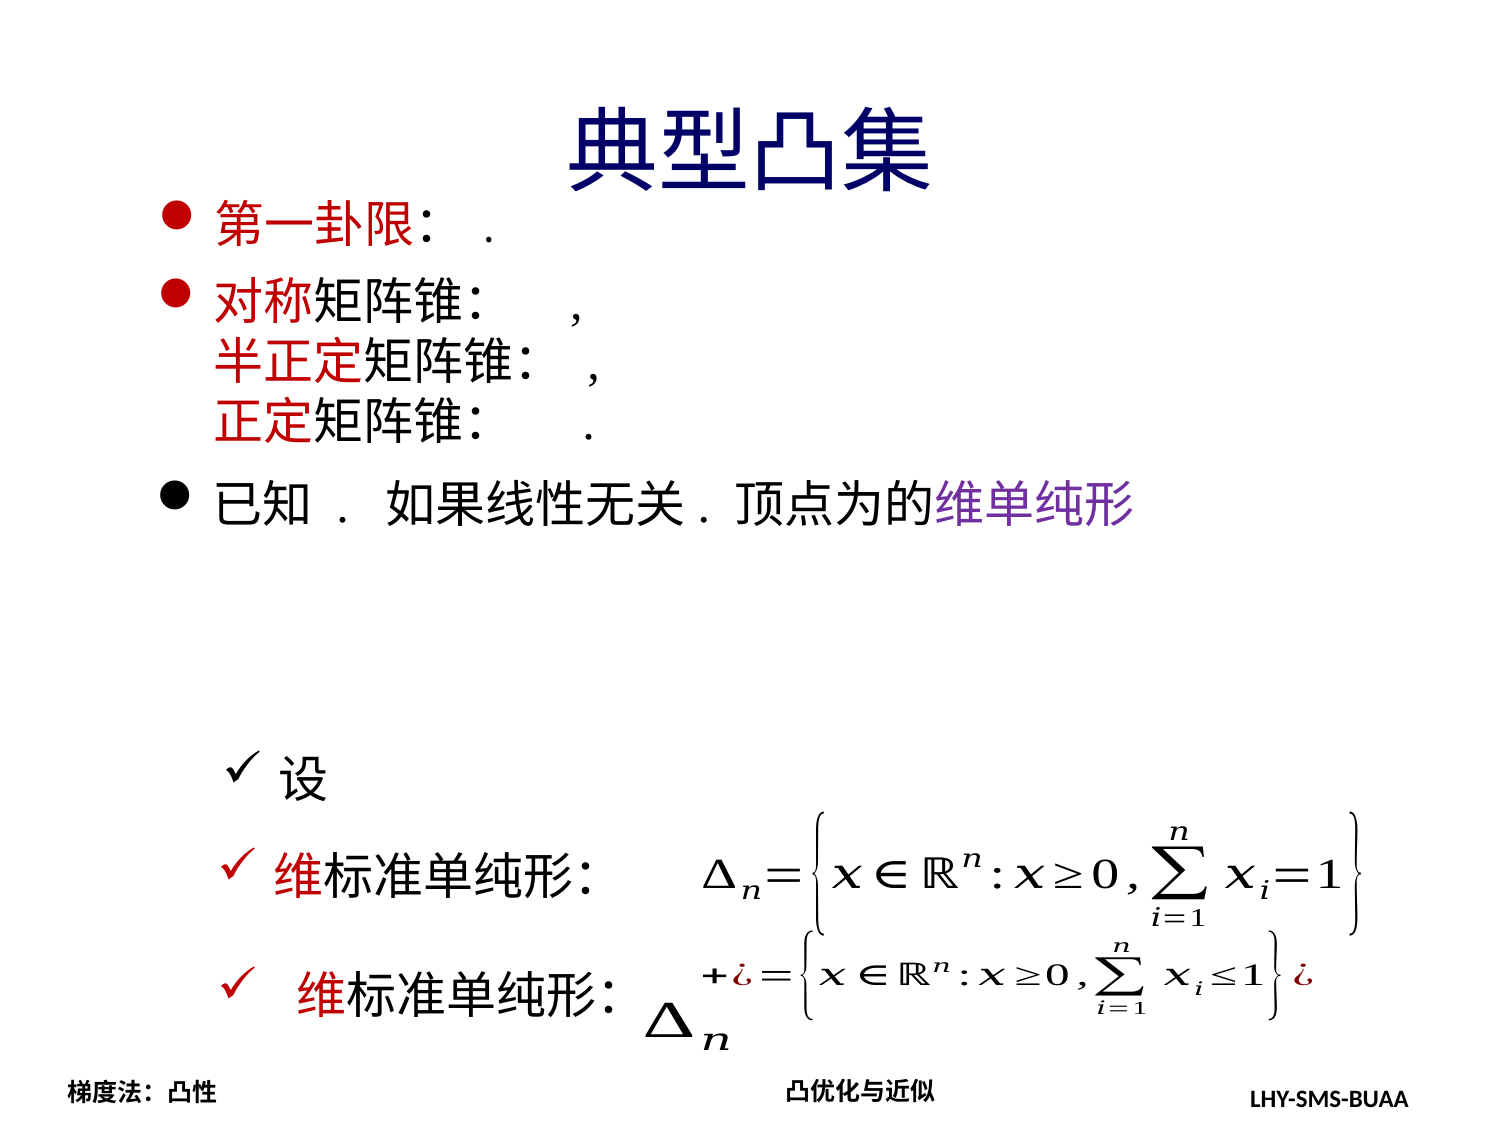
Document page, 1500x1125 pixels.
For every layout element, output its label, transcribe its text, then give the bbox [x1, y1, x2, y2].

text_box 典型凸集 [342, 27, 1158, 269]
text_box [202, 809, 1371, 939]
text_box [202, 929, 1314, 1058]
